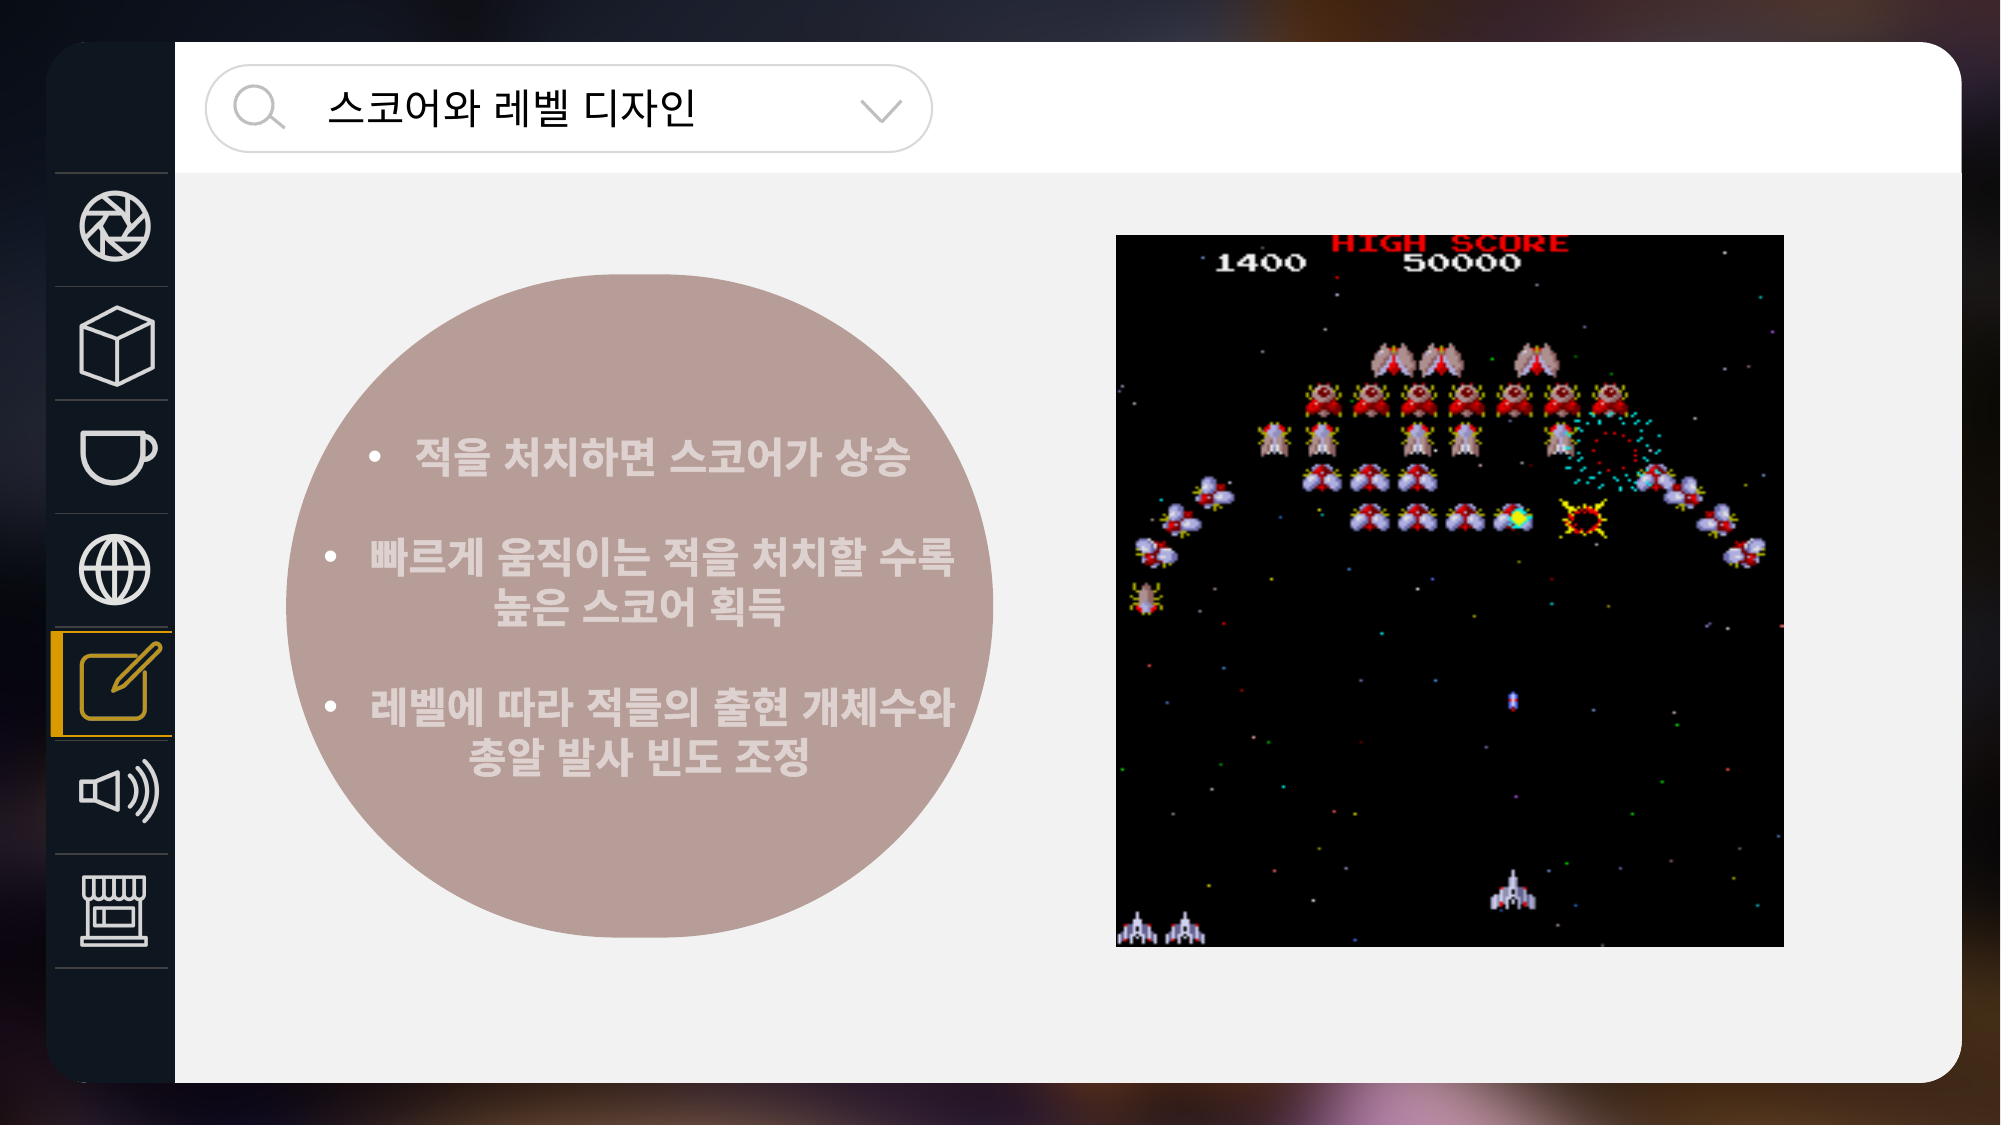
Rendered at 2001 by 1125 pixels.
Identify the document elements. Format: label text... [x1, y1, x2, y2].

text_box [339, 789, 940, 939]
text_box 적을 처치하면 스코어가 상승 빠르게 움직이는 적을 처치할 수록 높은 스코어 획득 레벨에 따라 적들의 출현 개체수와 총알 발사 빈도 조정 [308, 423, 971, 789]
picture [0, 0, 2001, 1125]
text_box [339, 273, 940, 423]
text_box 스코어와 레벨 디자인 [313, 75, 713, 140]
text_box [971, 483, 995, 729]
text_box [50, 631, 172, 737]
text_box [285, 484, 308, 728]
